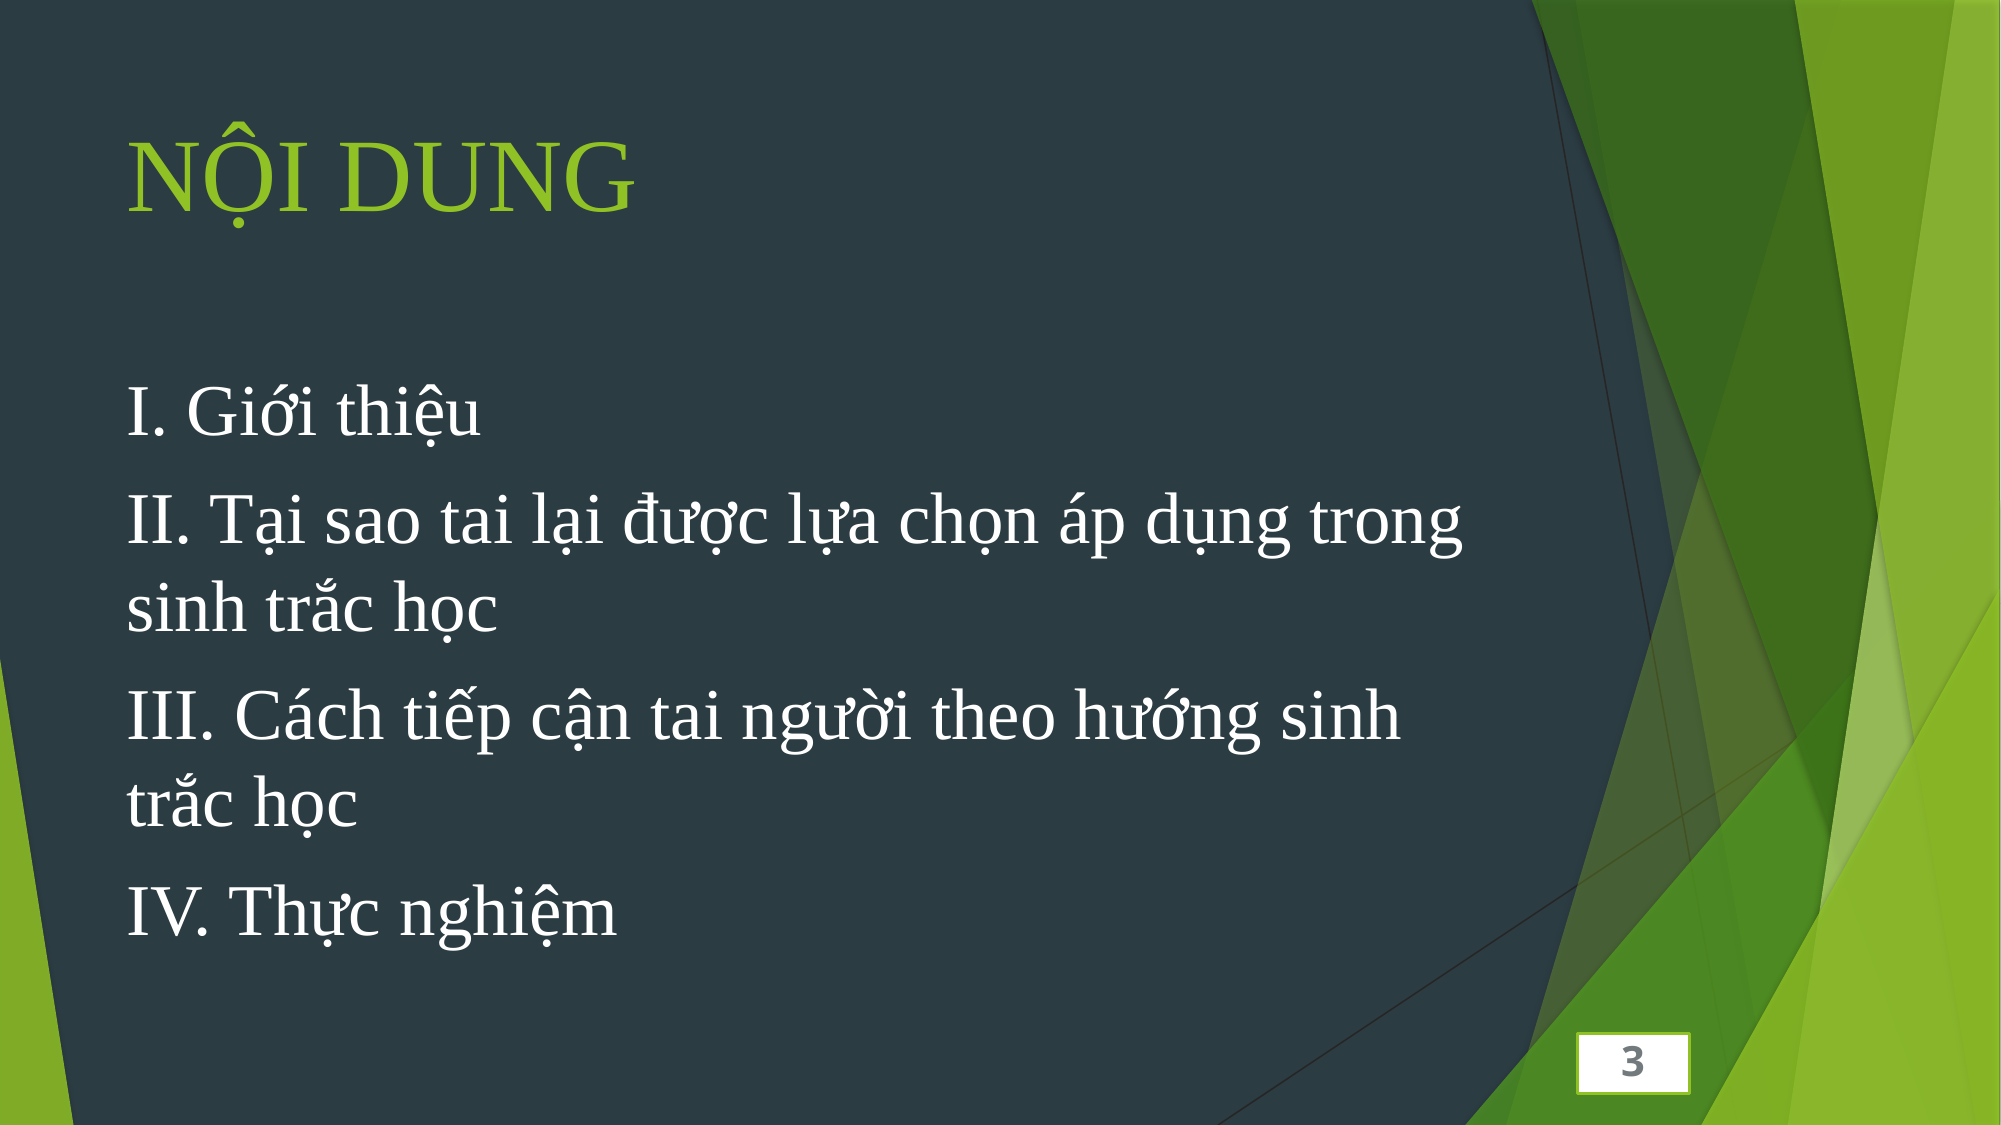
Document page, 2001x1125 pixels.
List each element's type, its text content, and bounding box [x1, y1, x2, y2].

title NỘI DUNG [111, 99, 1522, 317]
slide_number 3 [1577, 1033, 1690, 1094]
list I. Giới thiệu II. Tại sao tai lại được lựa chọn áp dụng trong sinh trắc học III. Cách tiếp cận tai người theo hướng sinh trắc học IV. Thực nghiệm [111, 354, 1522, 992]
